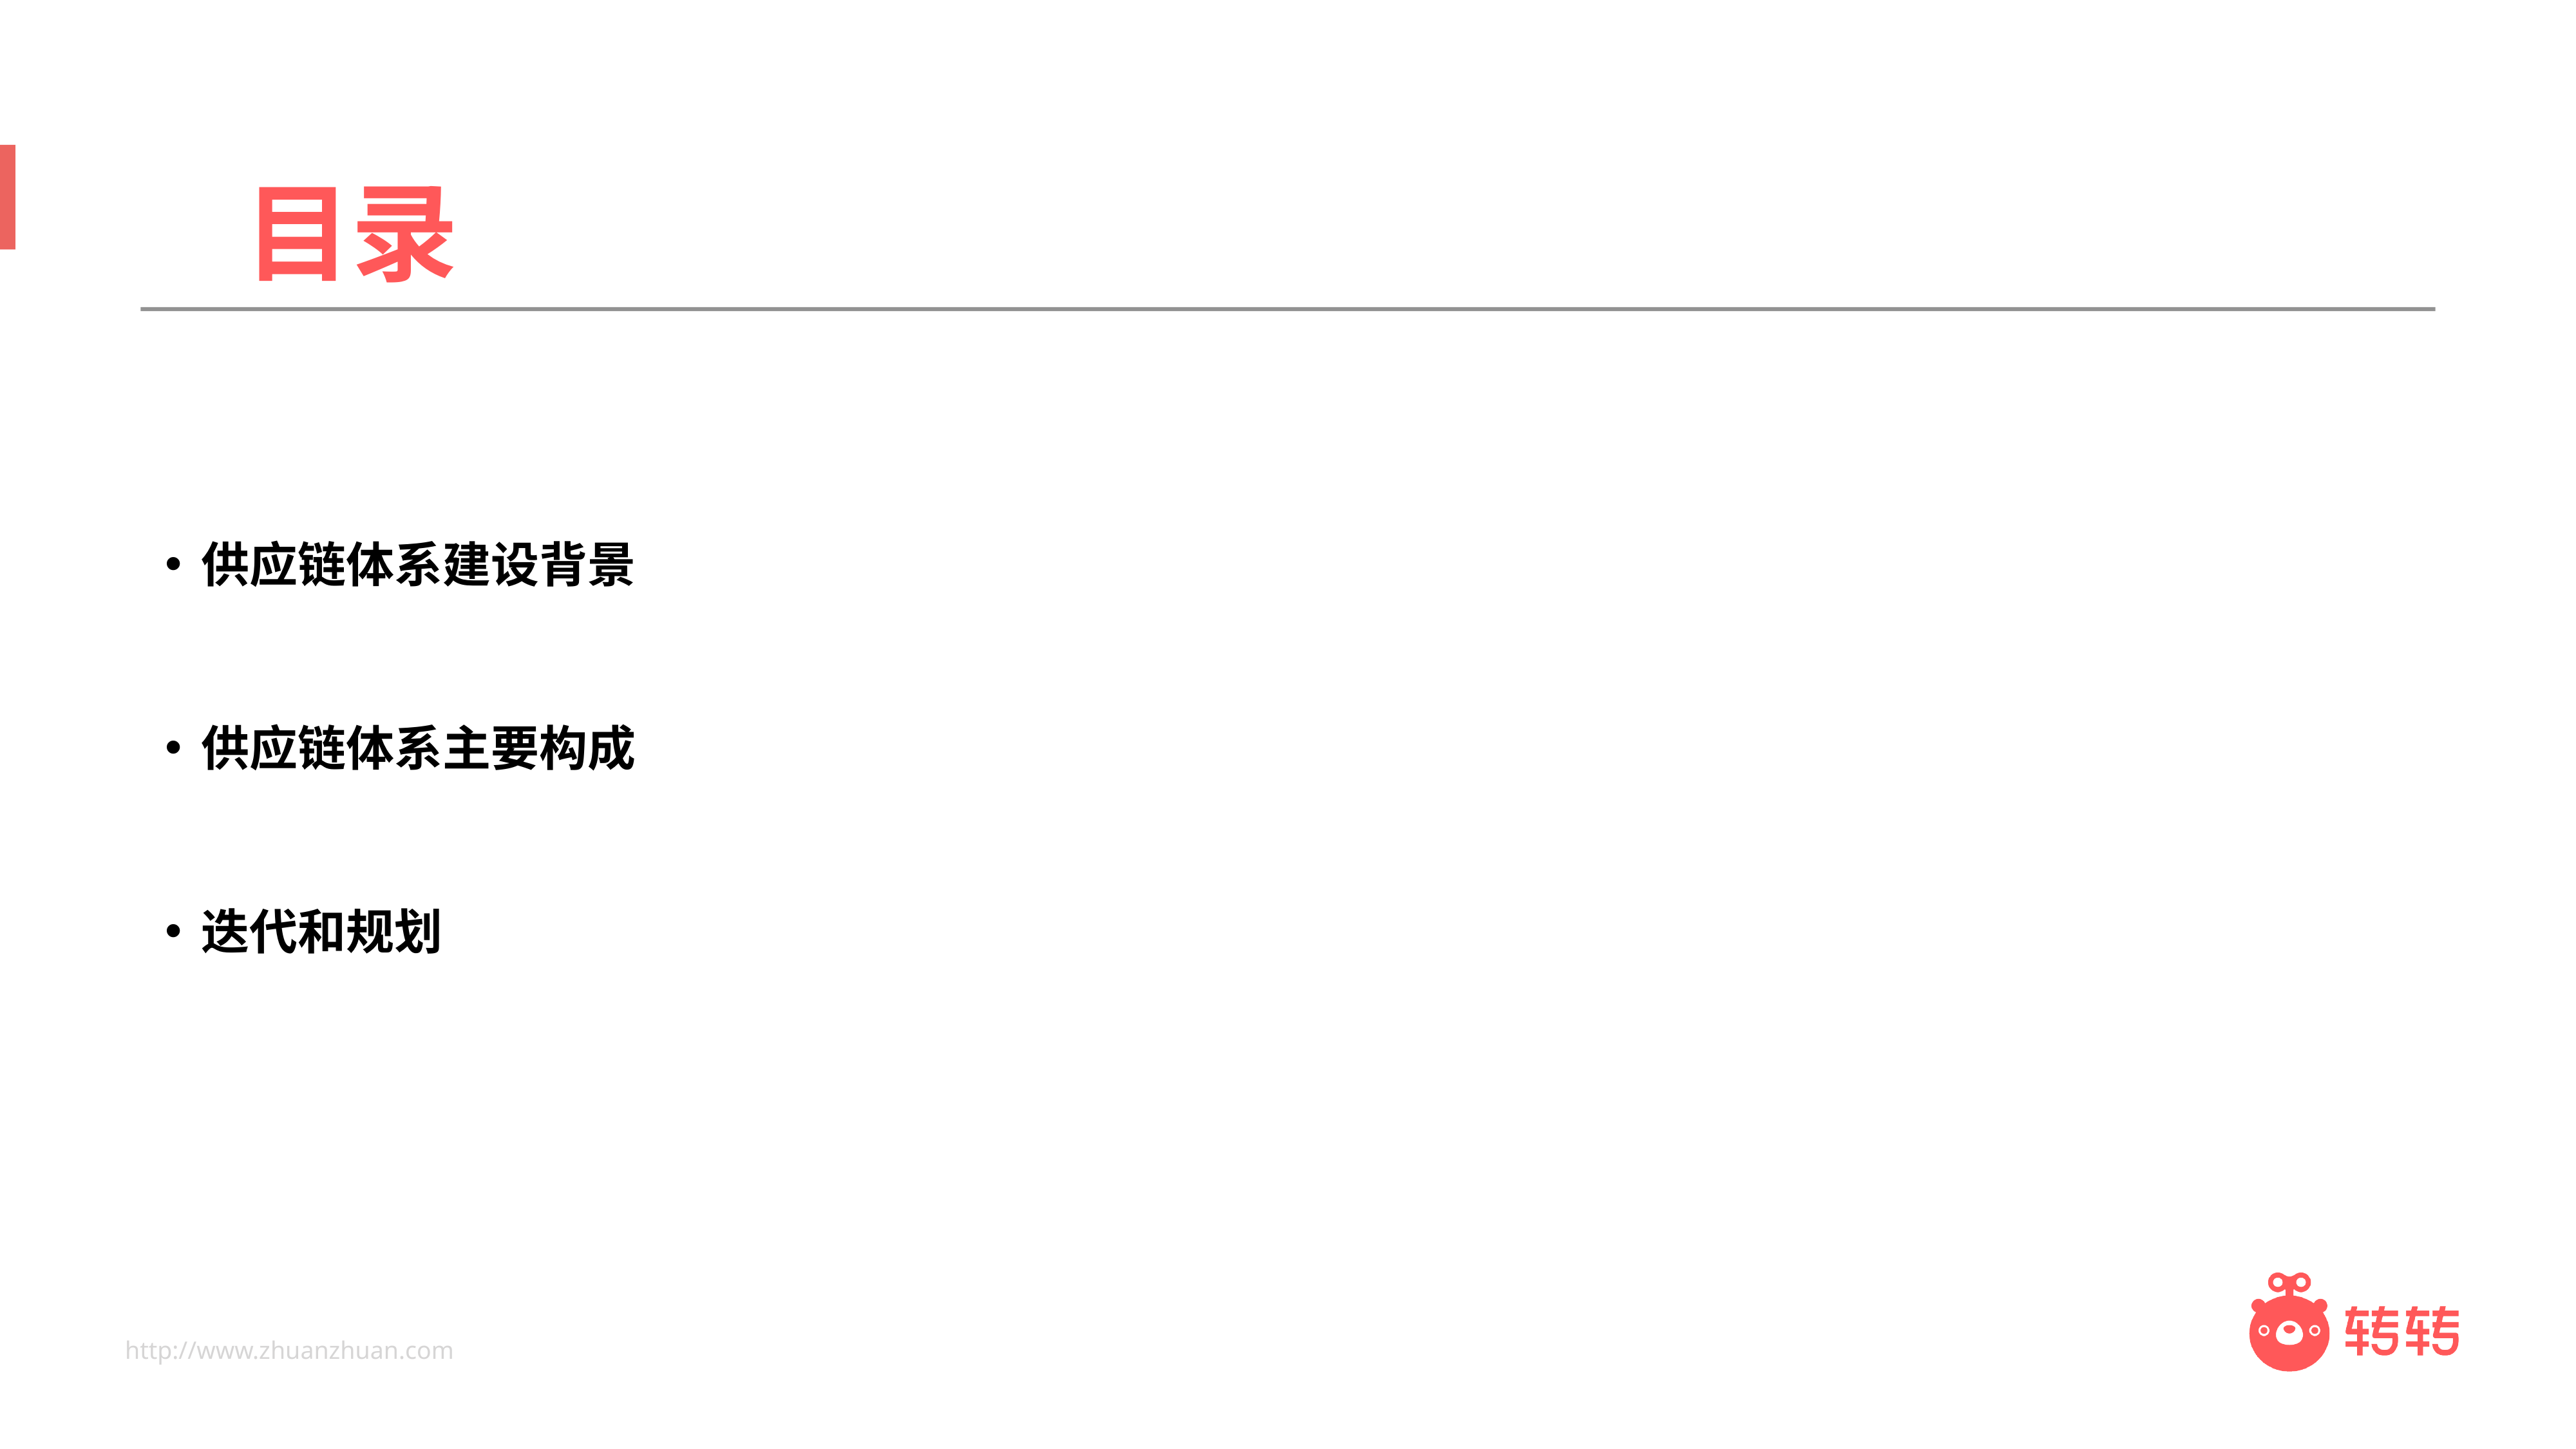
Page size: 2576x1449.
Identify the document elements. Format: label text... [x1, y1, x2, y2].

text_box 供应链体系建设背景 供应链体系主要构成 迭代和规划 [155, 346, 2101, 1238]
picture [2247, 1271, 2460, 1373]
text_box 目录 [234, 96, 1129, 220]
